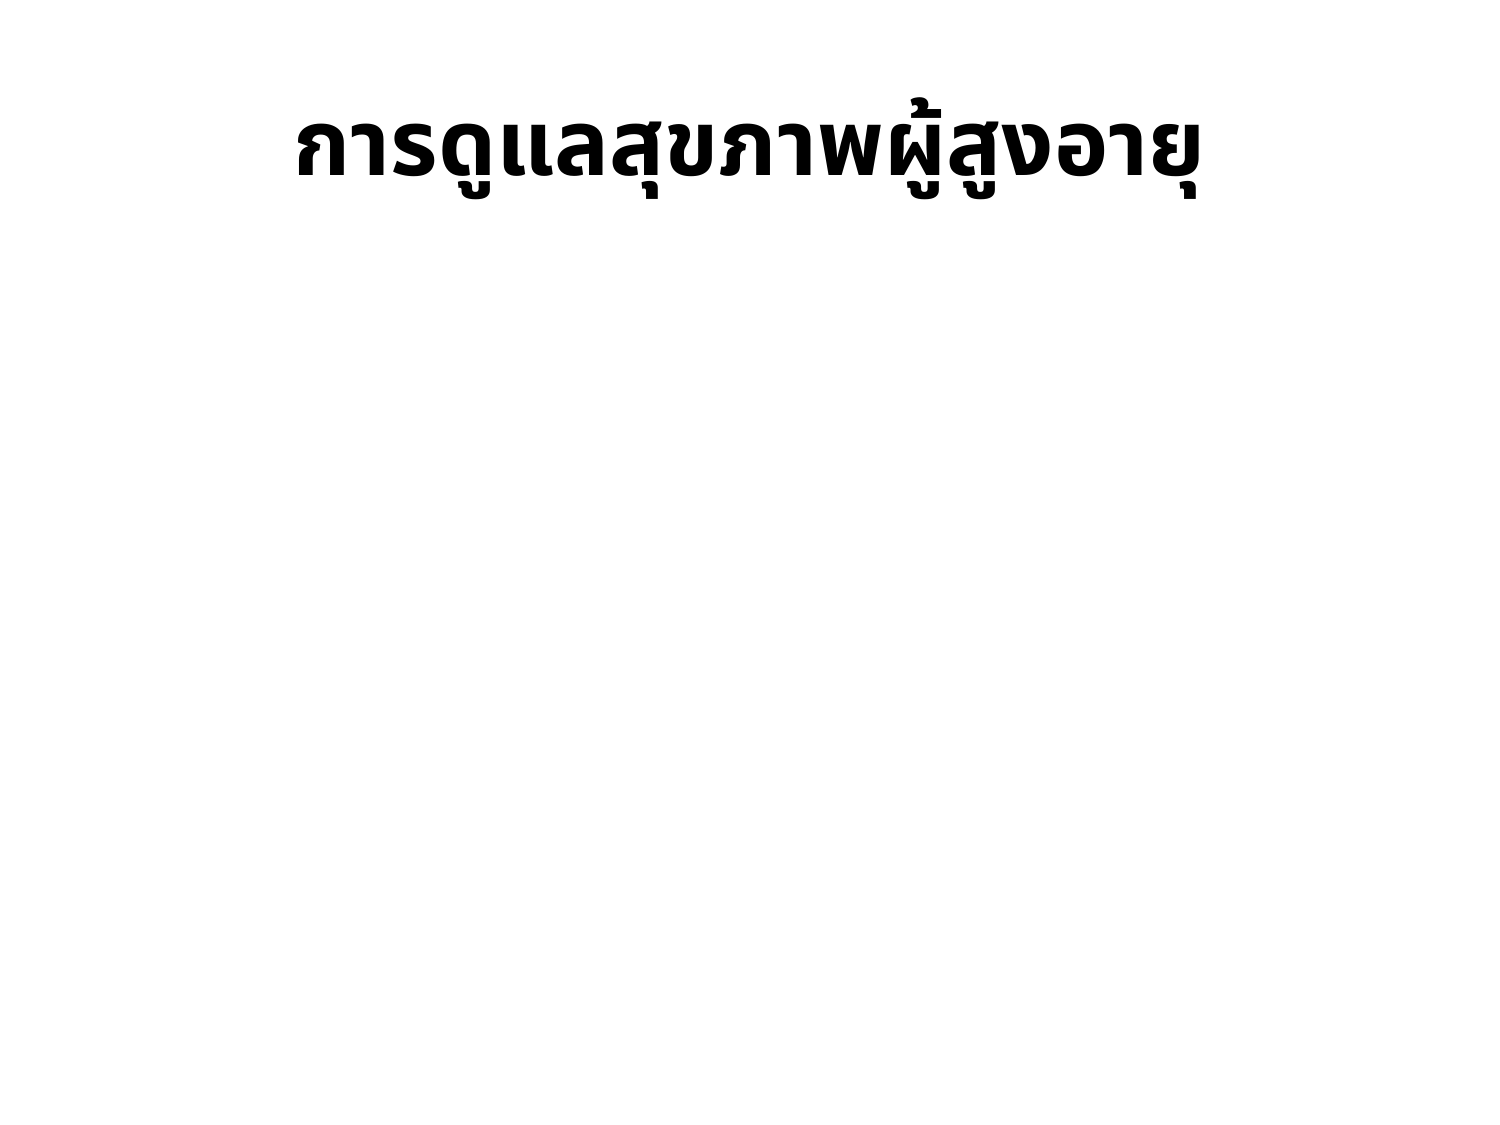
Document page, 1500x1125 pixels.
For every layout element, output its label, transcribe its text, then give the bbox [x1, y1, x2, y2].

title การดูแลสุขภาพผู้สูงอายุ [75, 45, 1425, 233]
